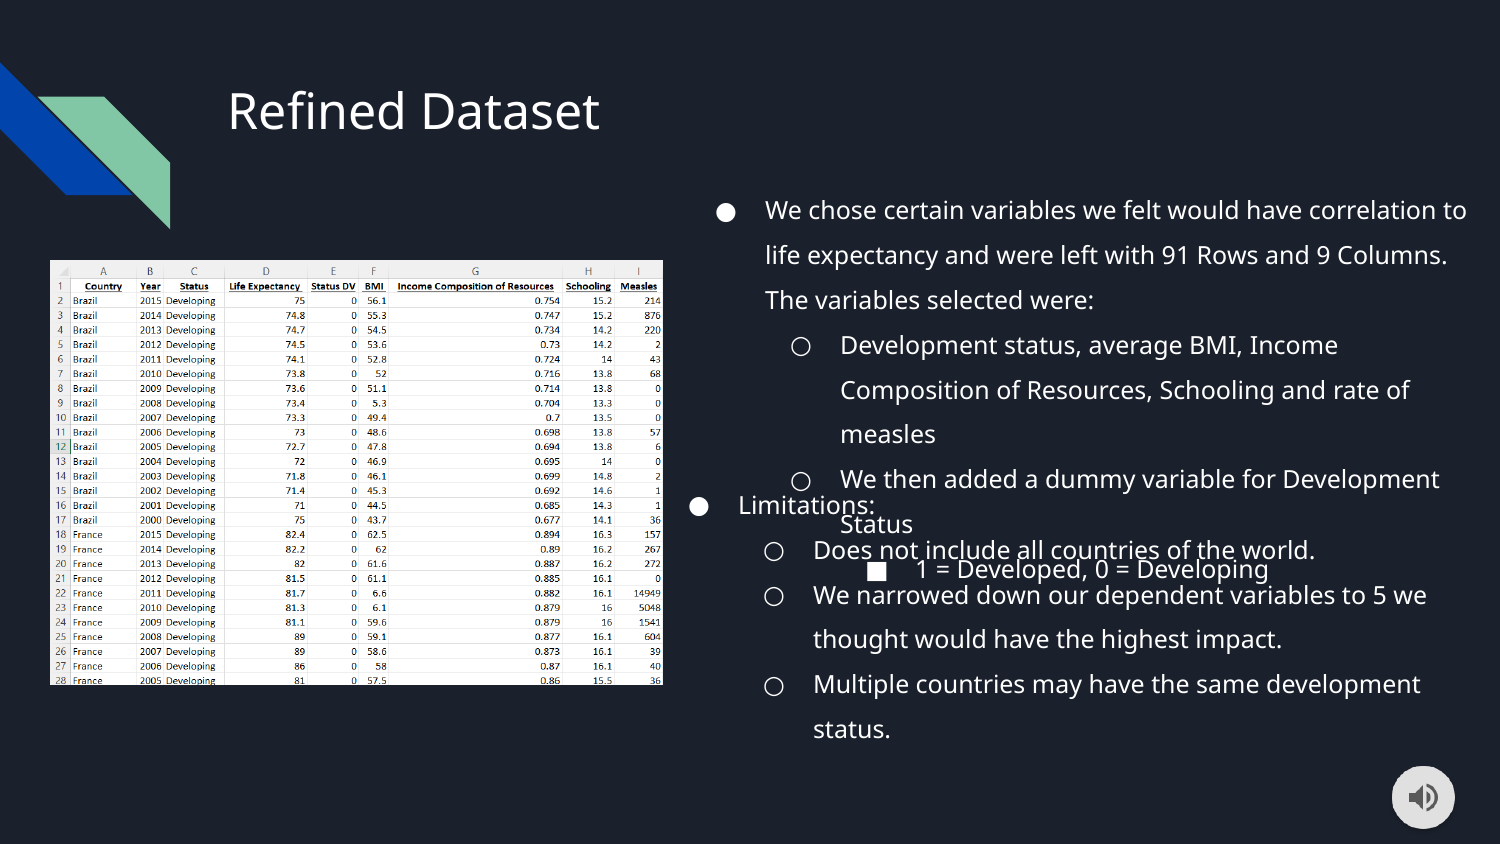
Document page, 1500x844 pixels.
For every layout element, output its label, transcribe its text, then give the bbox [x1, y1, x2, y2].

text_box Limitations: Does not include all countries of the world. We narrowed down our dependent variables to 5 we thought would have the highest impact. Multiple countries may have the same development status. [648, 401, 1473, 759]
picture [1385, 759, 1461, 835]
picture [49, 259, 663, 685]
list We chose certain variables we felt would have correlation to life expectancy and were left with 91 Rows and 9 Columns. The variables selected were: Development status, average BMI, Income Composition of Resources, Schooling and rate of measles We then added a dummy variable for Development Status 1 = Developed, 0 = Developing [675, 164, 1500, 512]
title Refined Dataset [212, 64, 1368, 215]
